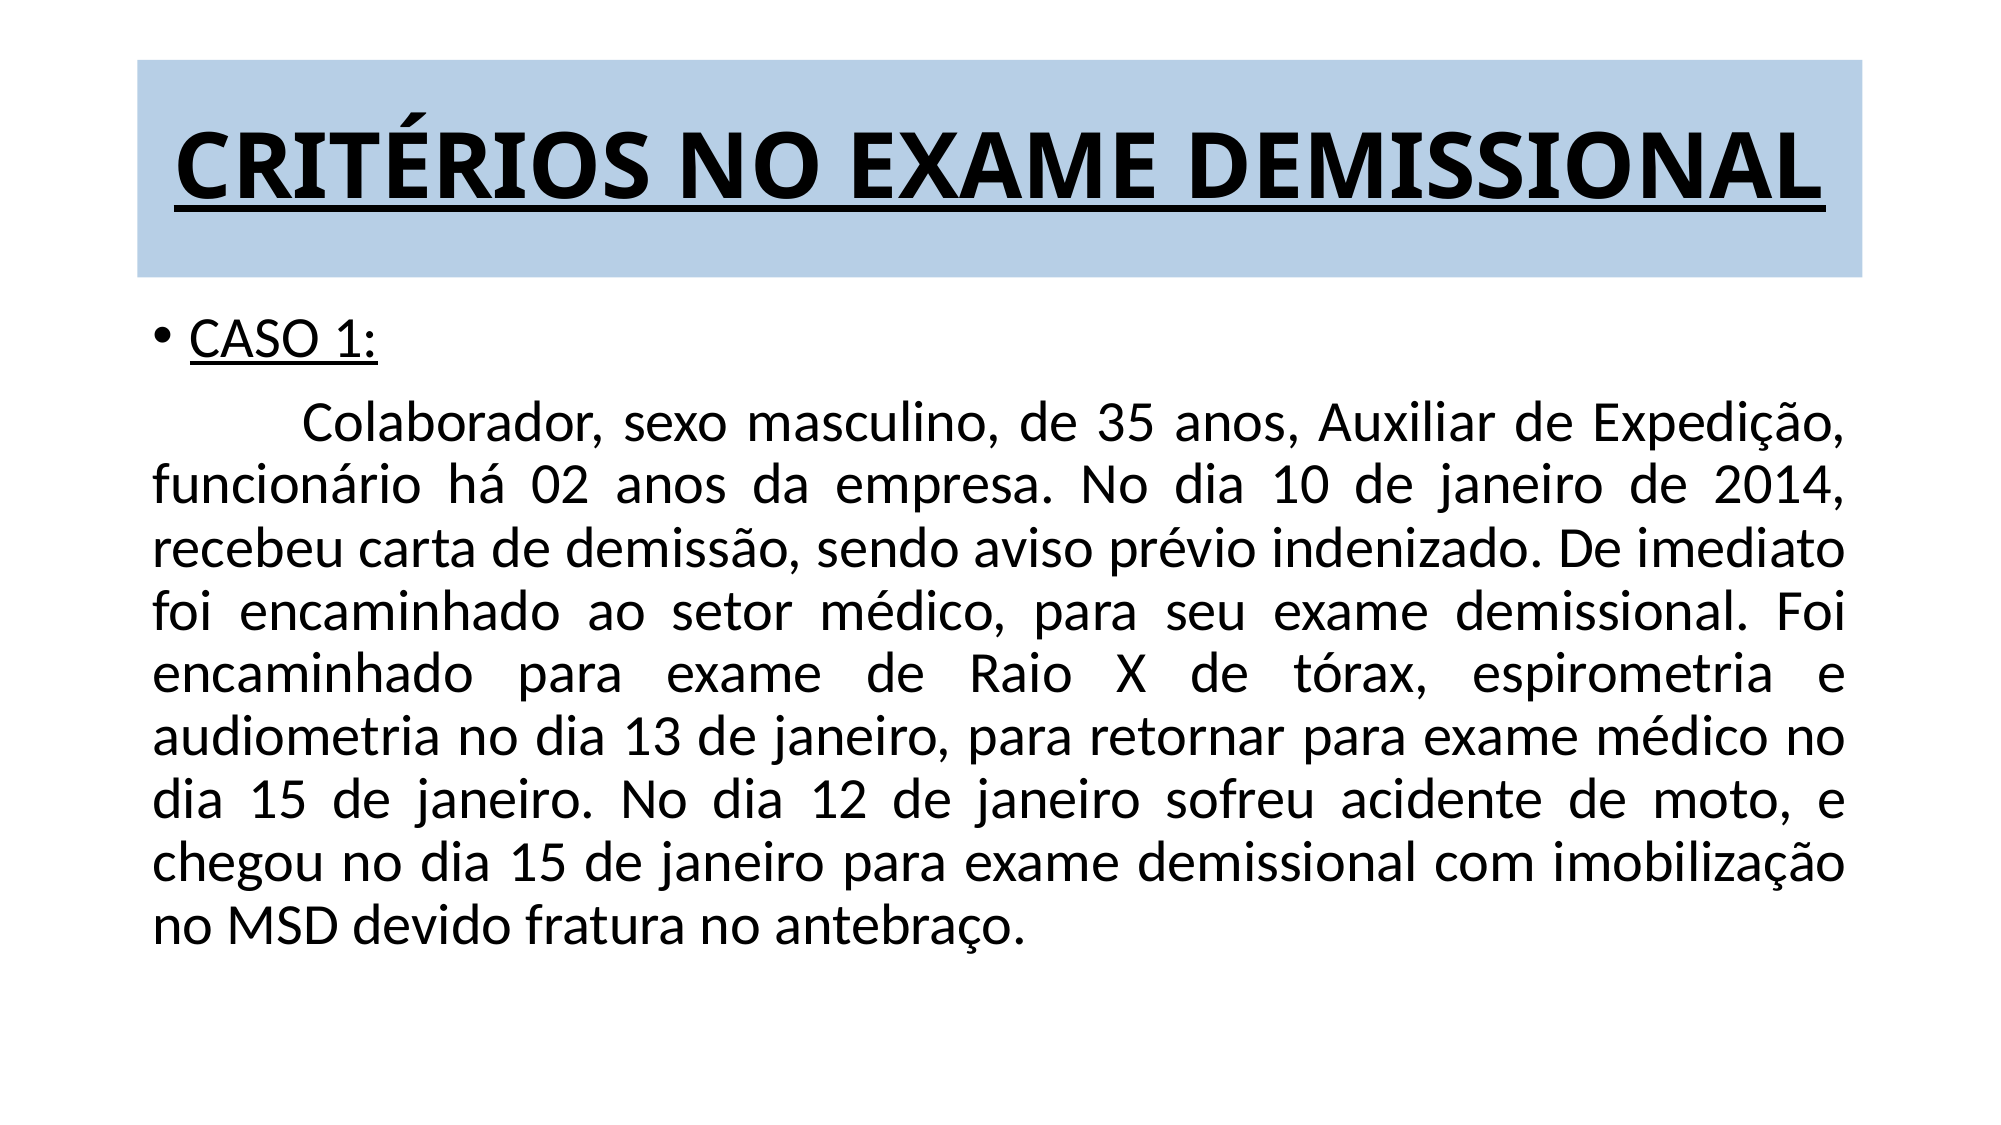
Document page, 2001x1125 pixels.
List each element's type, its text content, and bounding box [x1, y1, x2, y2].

list CASO 1: Colaborador, sexo masculino, de 35 anos, Auxiliar de Expedição, funcionário há 02 anos da empresa. No dia 10 de janeiro de 2014, recebeu carta de demissão, sendo aviso prévio indenizado. De imediato foi encaminhado ao setor médico, para seu exame demissional. Foi encaminhado para exame de Raio X de tórax, espirometria e audiometria no dia 13 de janeiro, para retornar para exame médico no dia 15 de janeiro. No dia 12 de janeiro sofreu acidente de moto, e chegou no dia 15 de janeiro para exame demissional com imobilização no MSD devido fratura no antebraço. [137, 299, 1863, 1014]
title CRITÉRIOS NO EXAME DEMISSIONAL [137, 59, 1863, 278]
